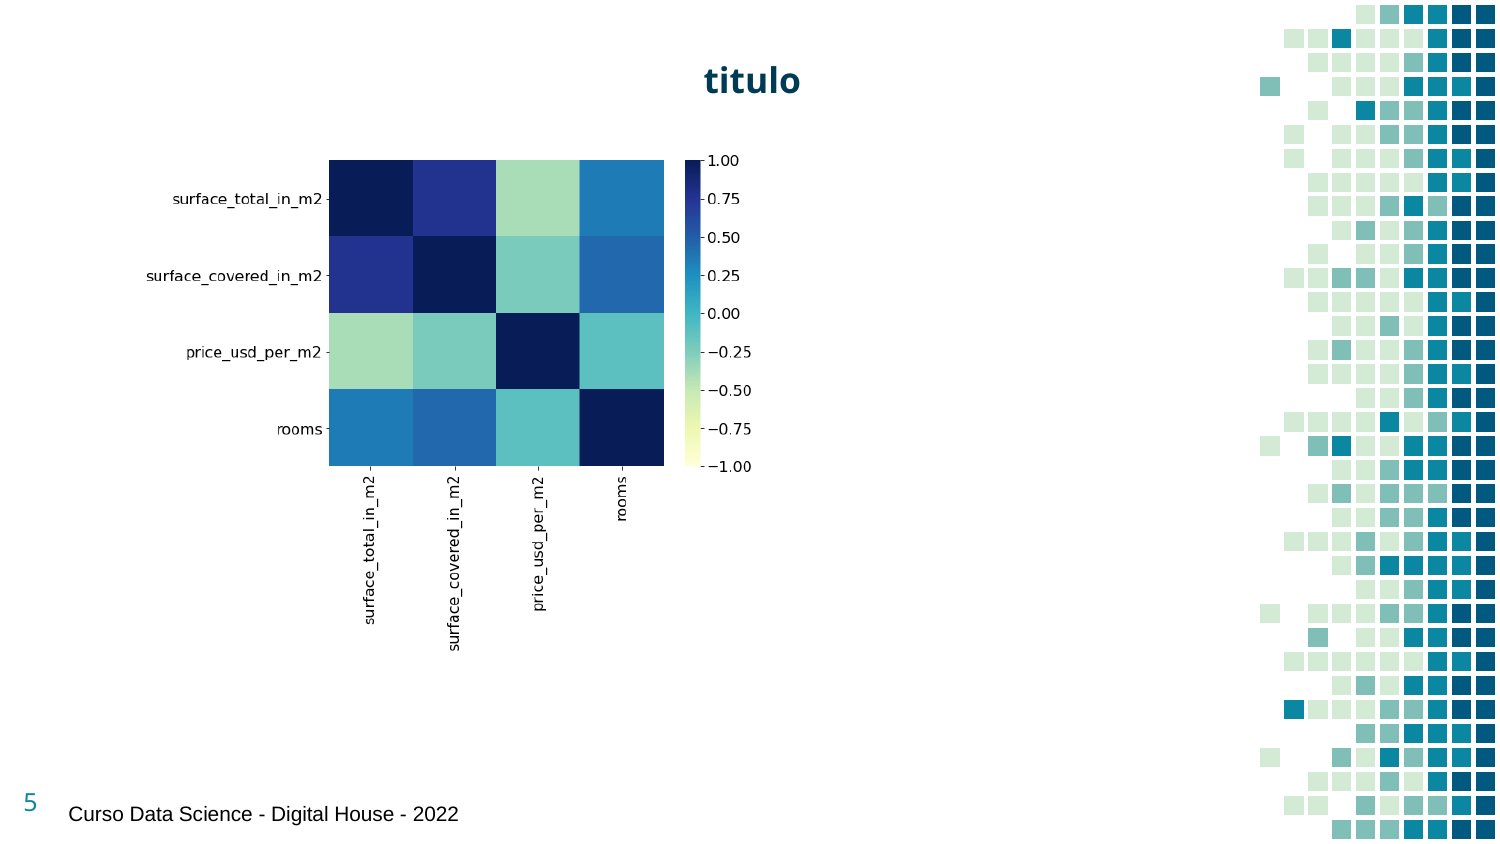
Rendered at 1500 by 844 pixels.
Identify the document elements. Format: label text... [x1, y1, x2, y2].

slide_number 5 [8, 771, 99, 837]
text_box titulo [64, 39, 1441, 116]
text_box Curso Data Science - Digital House - 2022 [53, 788, 479, 839]
picture [128, 142, 807, 666]
